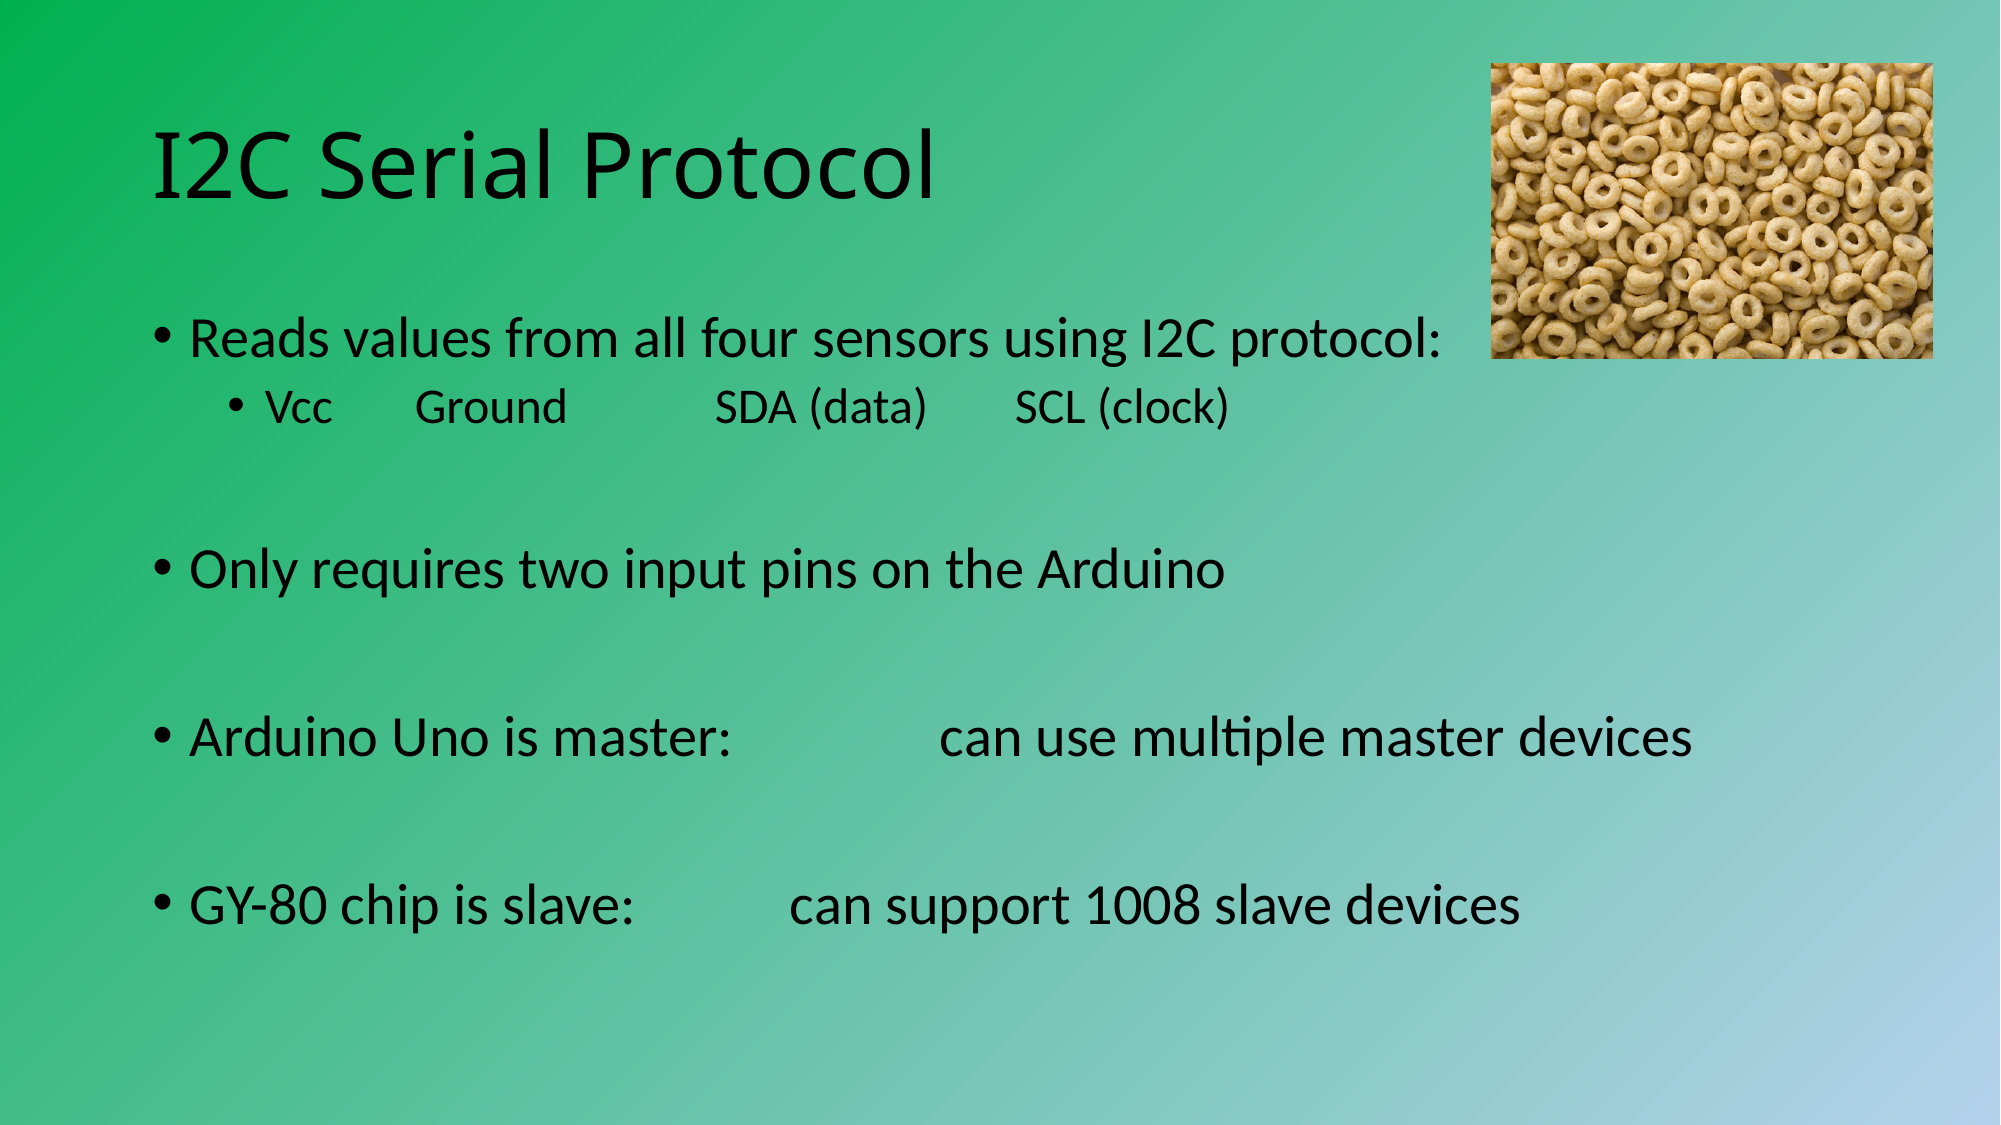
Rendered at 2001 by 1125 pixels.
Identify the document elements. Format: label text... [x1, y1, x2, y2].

title I2C Serial Protocol [137, 59, 1863, 278]
picture [1491, 63, 1933, 359]
list Reads values from all four sensors using I2C protocol: Vcc Ground SDA (data) SCL (clock) Only requires two input pins on the Arduino Arduino Uno is master: can use multiple master devices GY-80 chip is slave: can support 1008 slave devices [137, 299, 1863, 1014]
